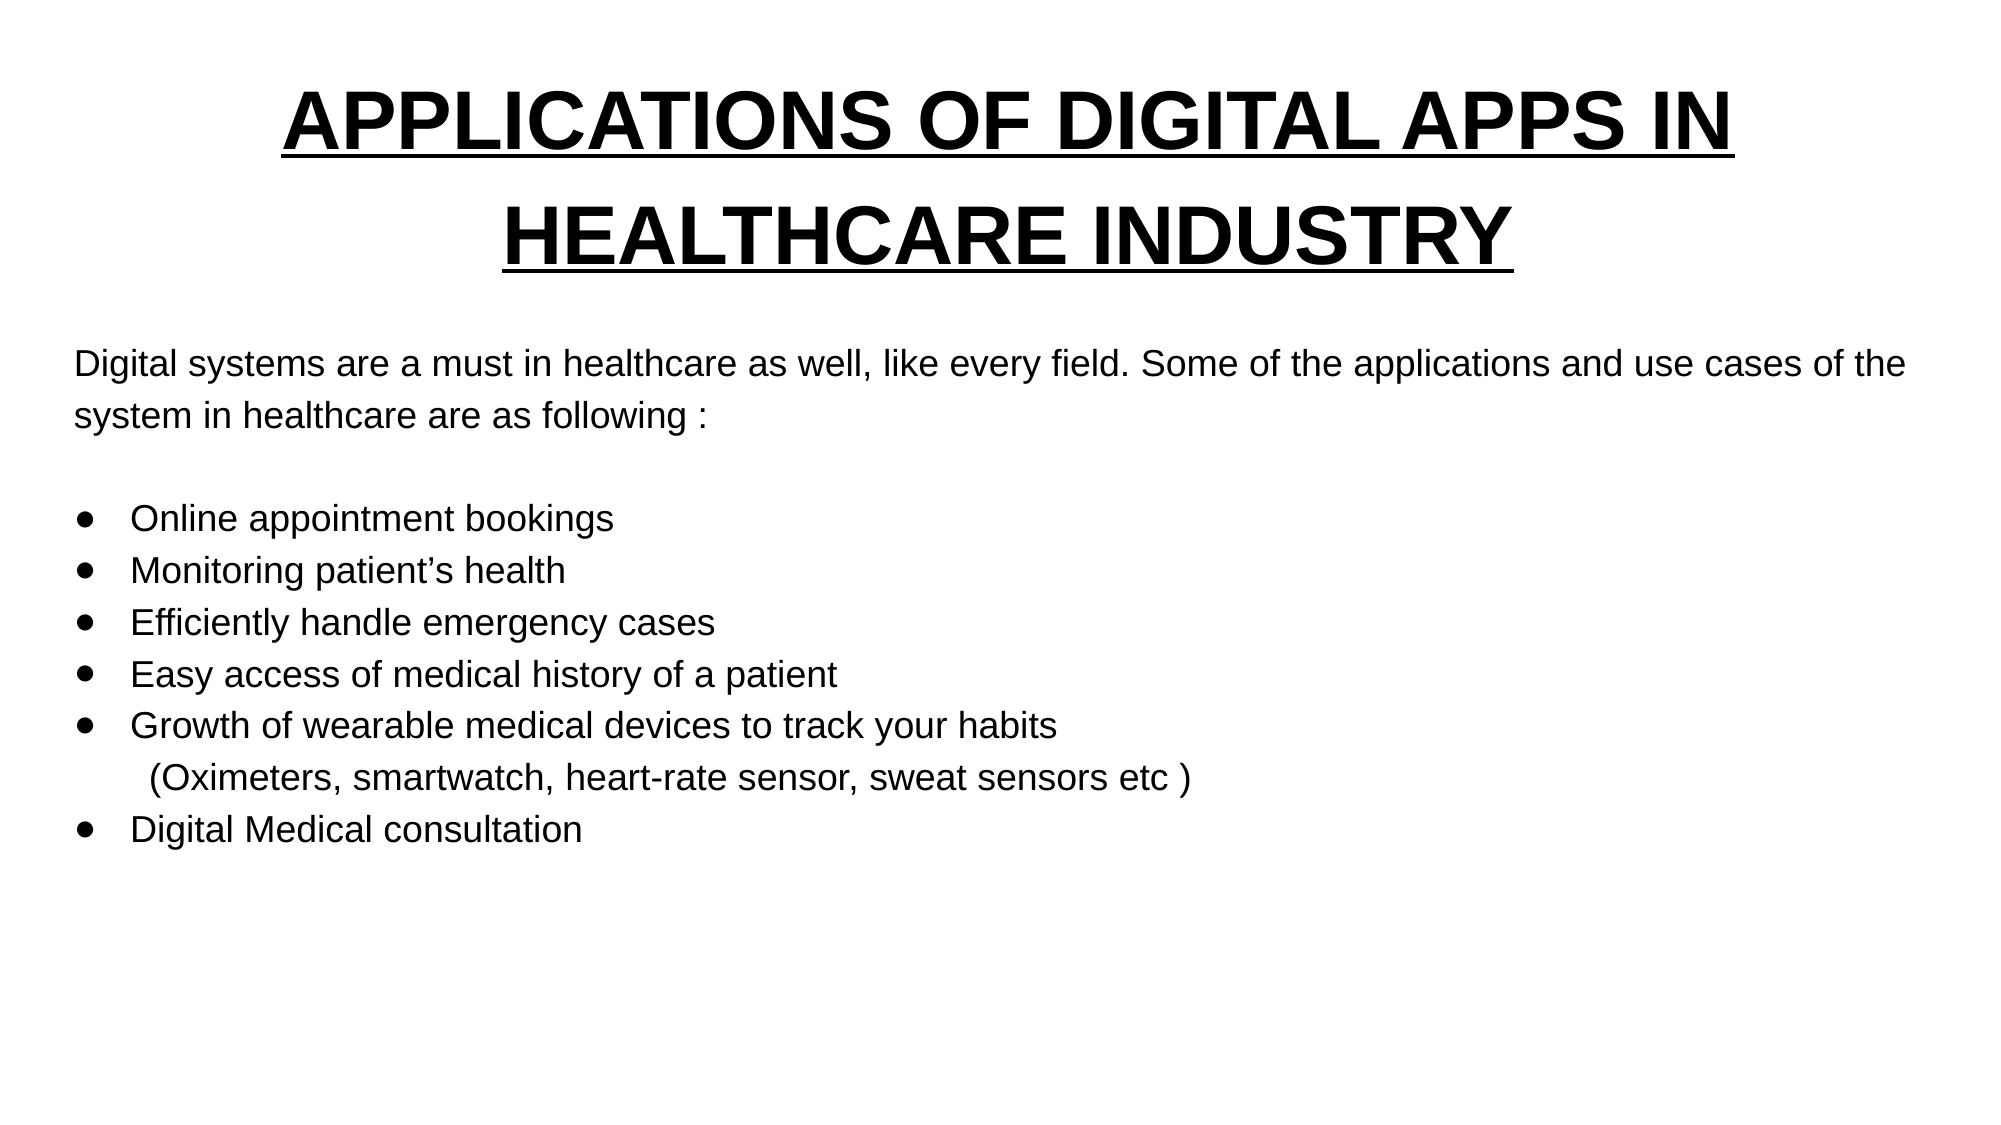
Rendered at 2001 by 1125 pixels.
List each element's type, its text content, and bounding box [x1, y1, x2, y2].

text_box APPLICATIONS OF DIGITAL APPS IN HEALTHCARE INDUSTRY Digital systems are a must in healthcare as well, like every field. Some of the applications and use cases of the system in healthcare are as following : Online appointment bookings Monitoring patient’s health Efficiently handle emergency cases Easy access of medical history of a patient Growth of wearable medical devices to track your habits (Oximeters, smartwatch, heart-rate sensor, sweat sensors etc ) Digital Medical consultation [59, 43, 1957, 903]
